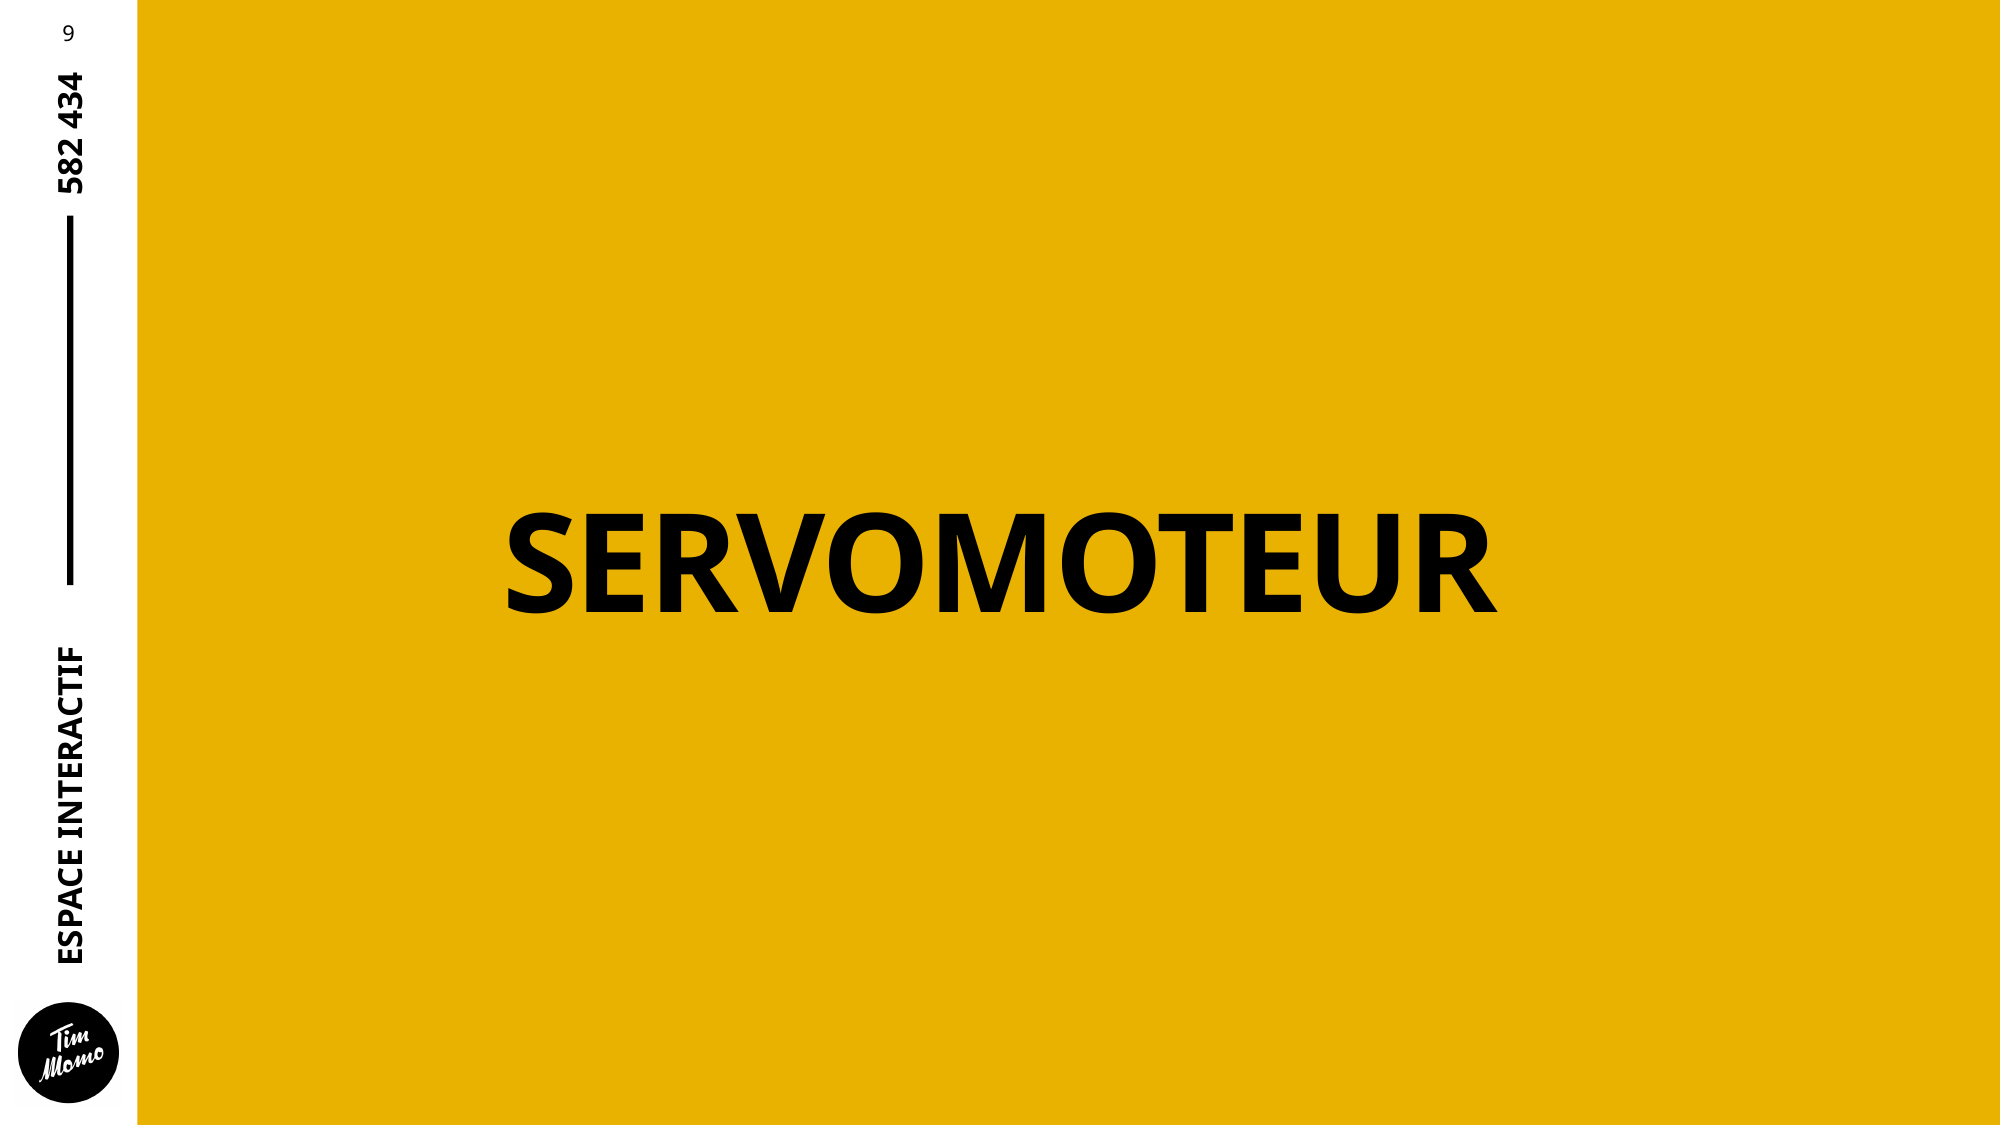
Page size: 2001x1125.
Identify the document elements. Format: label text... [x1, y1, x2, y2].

title SERVOMOTEUR [407, 0, 1593, 1125]
picture [15, 1000, 123, 1107]
